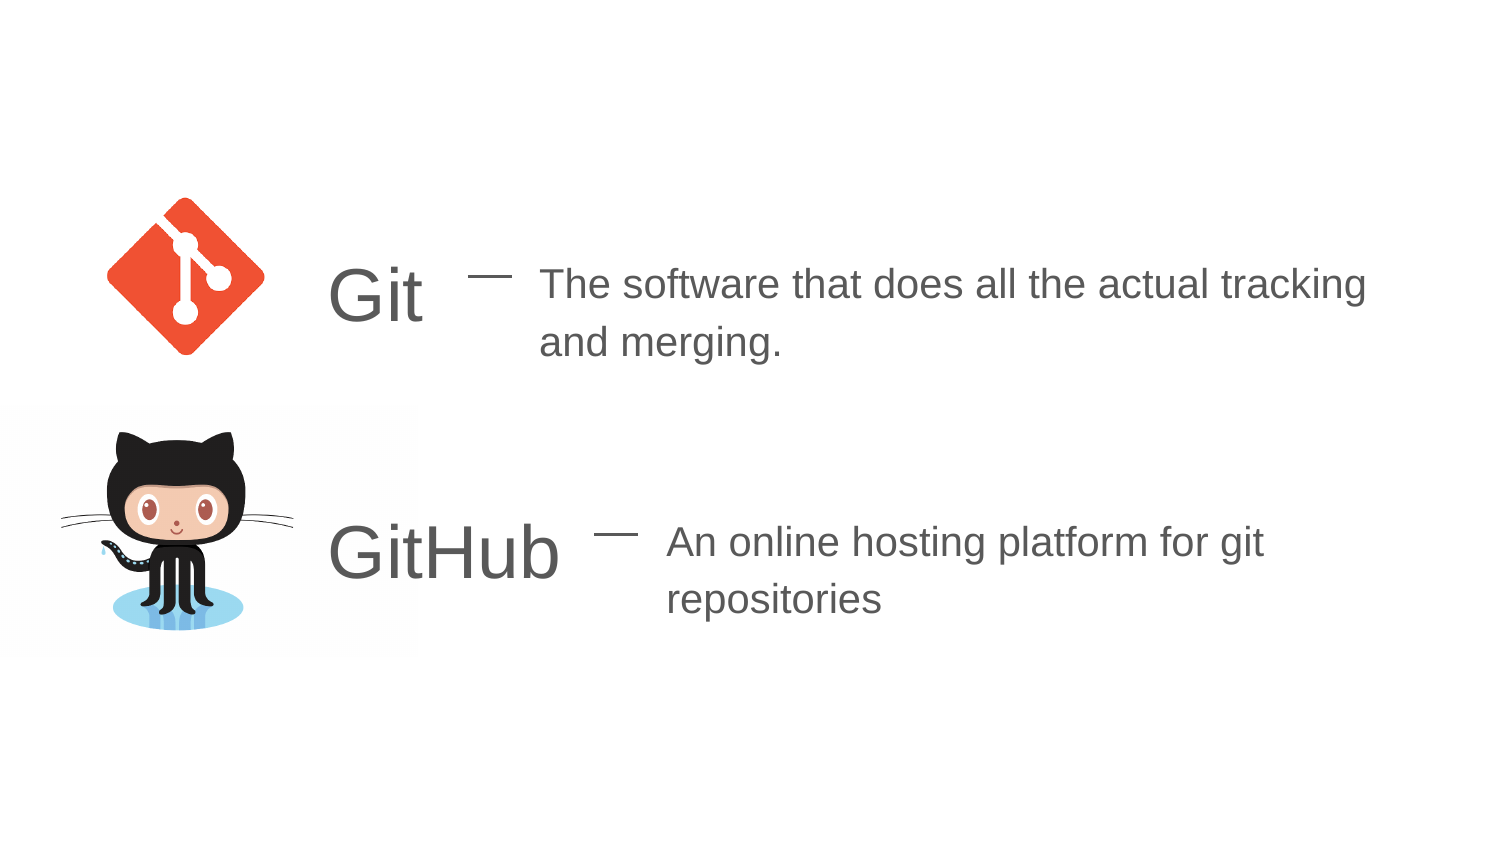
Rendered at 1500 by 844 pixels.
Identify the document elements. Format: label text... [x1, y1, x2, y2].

list An online hosting platform for git repositories [651, 492, 1495, 577]
list The software that does all the actual tracking and merging. [524, 234, 1447, 320]
list GitHub [423, 474, 601, 560]
picture [105, 197, 265, 357]
picture [0, 404, 419, 657]
list Git [312, 218, 488, 304]
